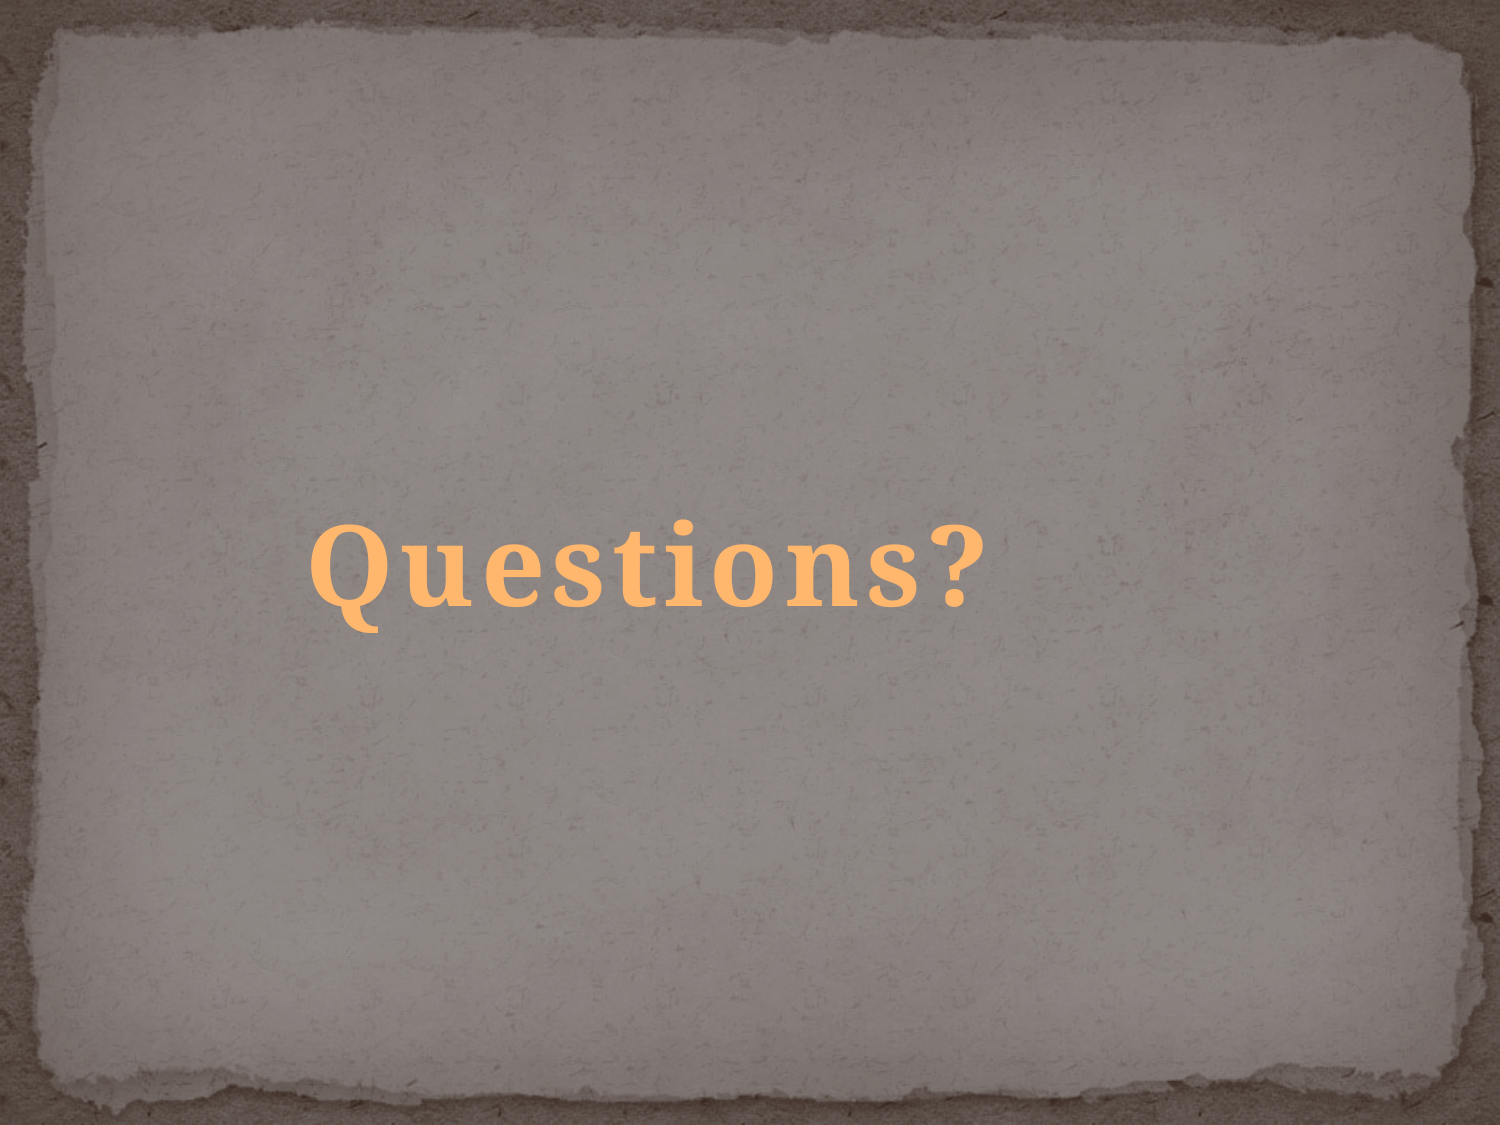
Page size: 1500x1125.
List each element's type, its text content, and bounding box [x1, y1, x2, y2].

text_box Questions? [290, 486, 1006, 637]
